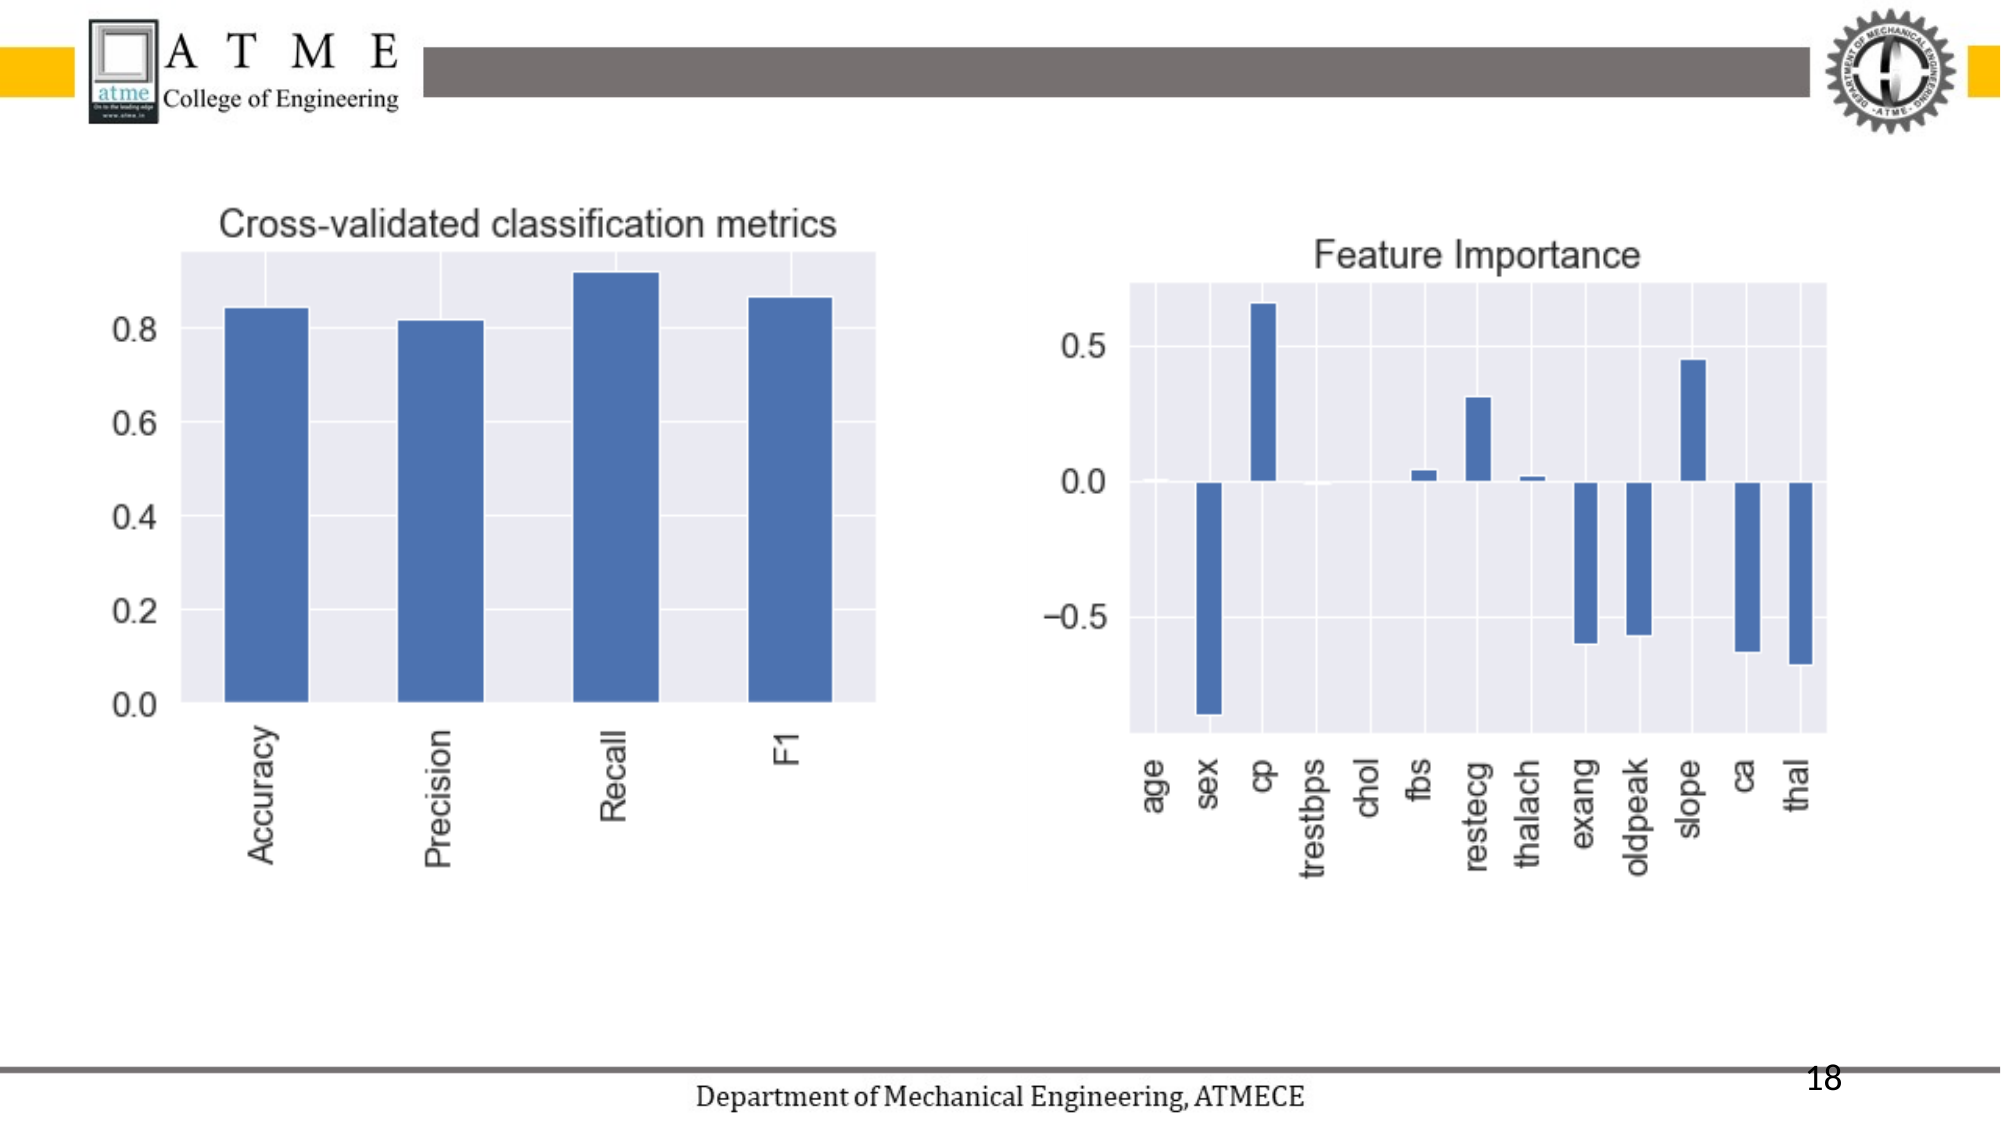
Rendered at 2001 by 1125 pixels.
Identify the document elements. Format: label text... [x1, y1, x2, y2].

picture [0, 0, 2001, 1125]
slide_number 18 [1412, 1042, 1863, 1103]
